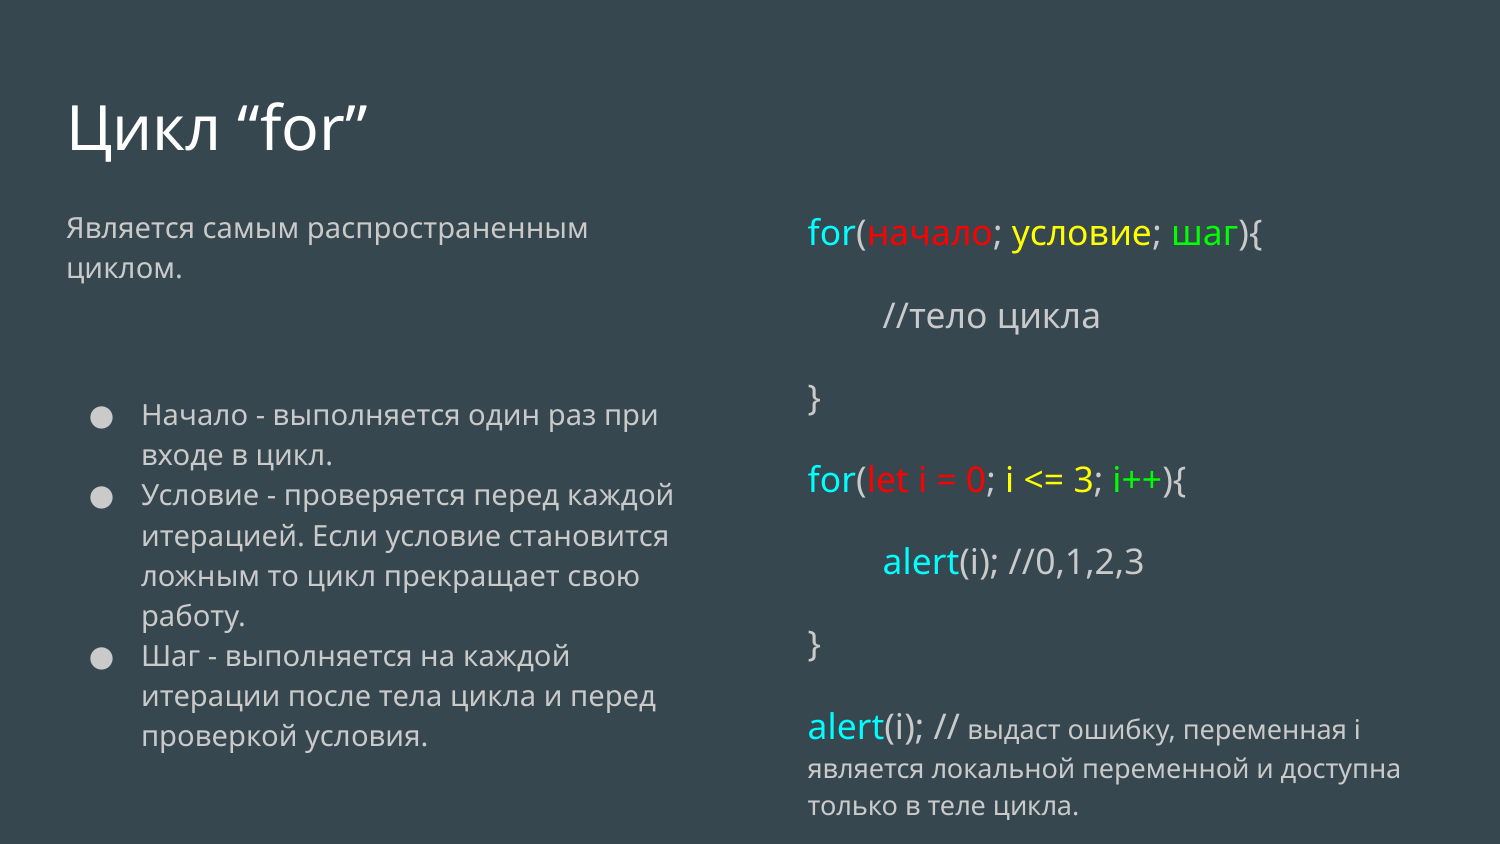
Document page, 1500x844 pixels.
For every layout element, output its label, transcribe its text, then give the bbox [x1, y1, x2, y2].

list Является самым распространенным циклом. Начало - выполняется один раз при входе в цикл. Условие - проверяется перед каждой итерацией. Если условие становится ложным то цикл прекращает свою работу. Шаг - выполняется на каждой итерации после тела цикла и перед проверкой условия. [51, 189, 708, 750]
list for(начало; условие; шаг){ //тело цикла } for(let i = 0; i <= 3; i++){ alert(i); //0,1,2,3 } alert(i); // выдаст ошибку, переменная i является локальной переменной и доступна только в теле цикла. [792, 189, 1449, 844]
title Цикл “for” [51, 72, 1449, 167]
